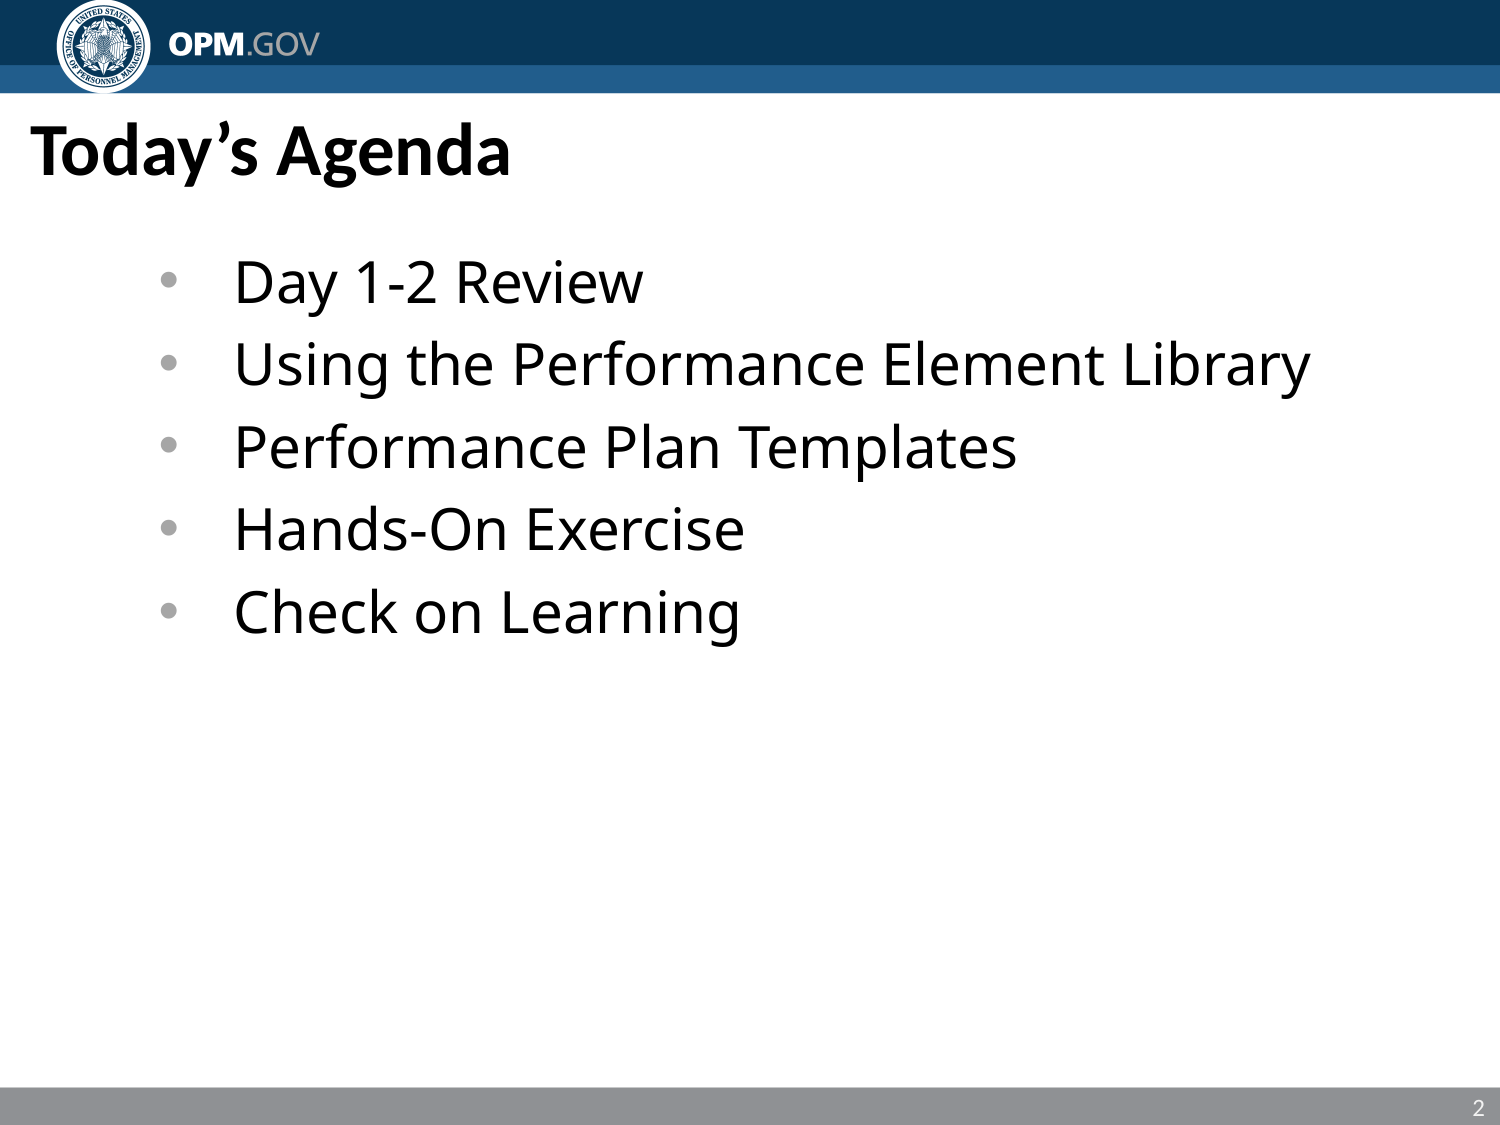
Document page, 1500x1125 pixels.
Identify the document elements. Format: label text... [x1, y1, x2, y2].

slide_number 2 [1350, 1087, 1500, 1125]
picture [0, 213, 1500, 1125]
picture [0, 0, 1500, 92]
text_box Today’s Agenda [0, 92, 1500, 213]
text_box Day 1-2 Review Using the Performance Element Library Performance Plan Templates Hands-On Exercise Check on Learning [143, 237, 1357, 735]
